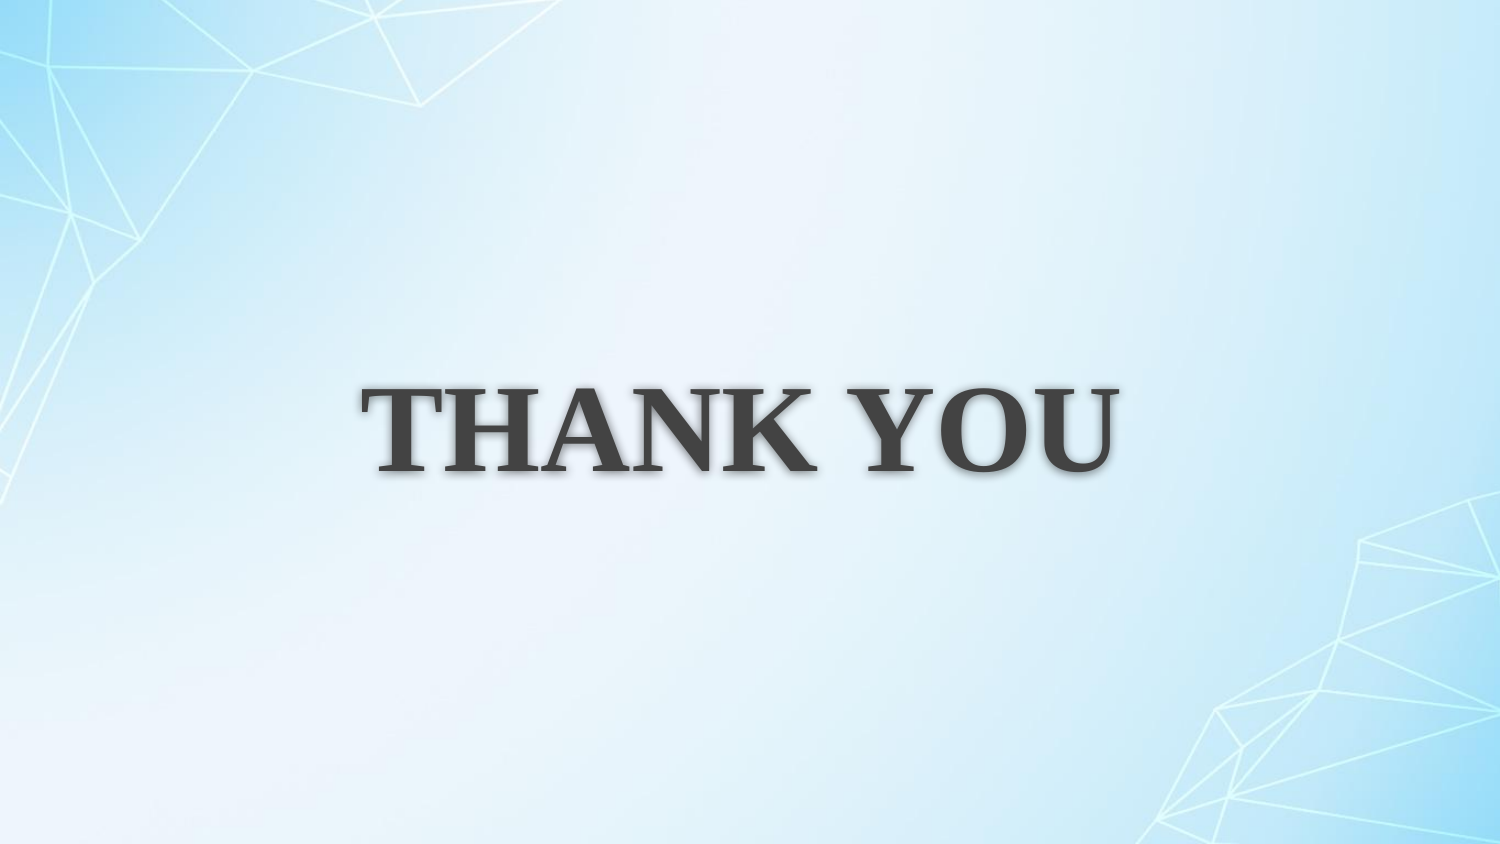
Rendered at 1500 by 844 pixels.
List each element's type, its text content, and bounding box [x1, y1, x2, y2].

title THANK YOU [292, 346, 1192, 497]
picture [0, 0, 1500, 844]
